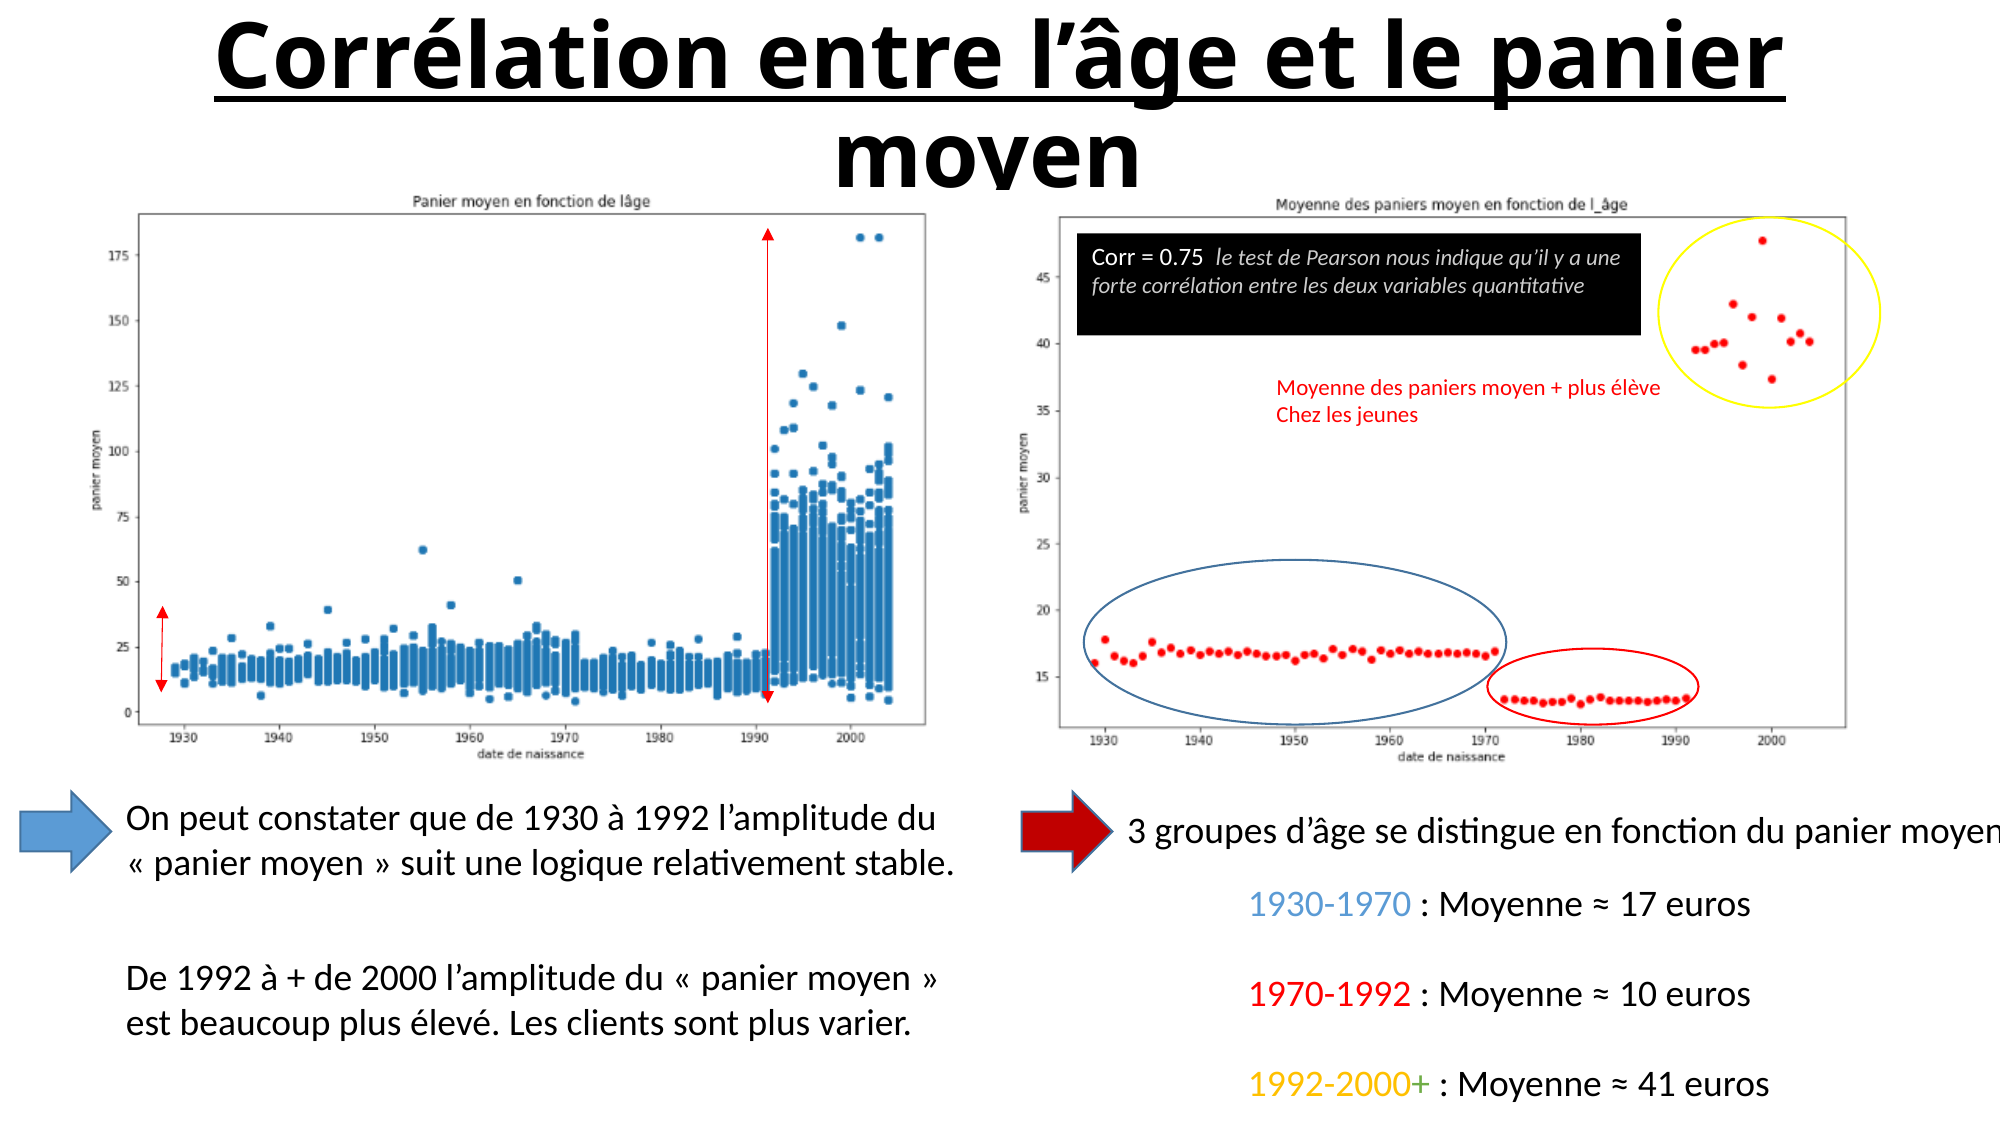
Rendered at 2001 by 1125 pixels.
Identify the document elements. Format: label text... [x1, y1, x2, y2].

text_box 1930-1970 : Moyenne ≈ 17 euros 1970-1992 : Moyenne ≈ 10 euros 1992-2000+ : Moyenne ≈ 41 euros [1233, 871, 1895, 1112]
text_box On peut constater que de 1930 à 1992 l’amplitude du « panier moyen » suit une logique relativement stable. [111, 785, 977, 945]
text_box 3 groupes d’âge se distingue en fonction du panier moyen [1112, 798, 2000, 859]
text_box [19, 789, 113, 874]
picture [46, 190, 1909, 777]
title Corrélation entre l’âge et le panier moyen [137, 0, 1863, 190]
text_box De 1992 à + de 2000 l’amplitude du « panier moyen » est beaucoup plus élevé. Les clients sont plus varier. [111, 945, 977, 1050]
text_box [1020, 789, 1112, 874]
